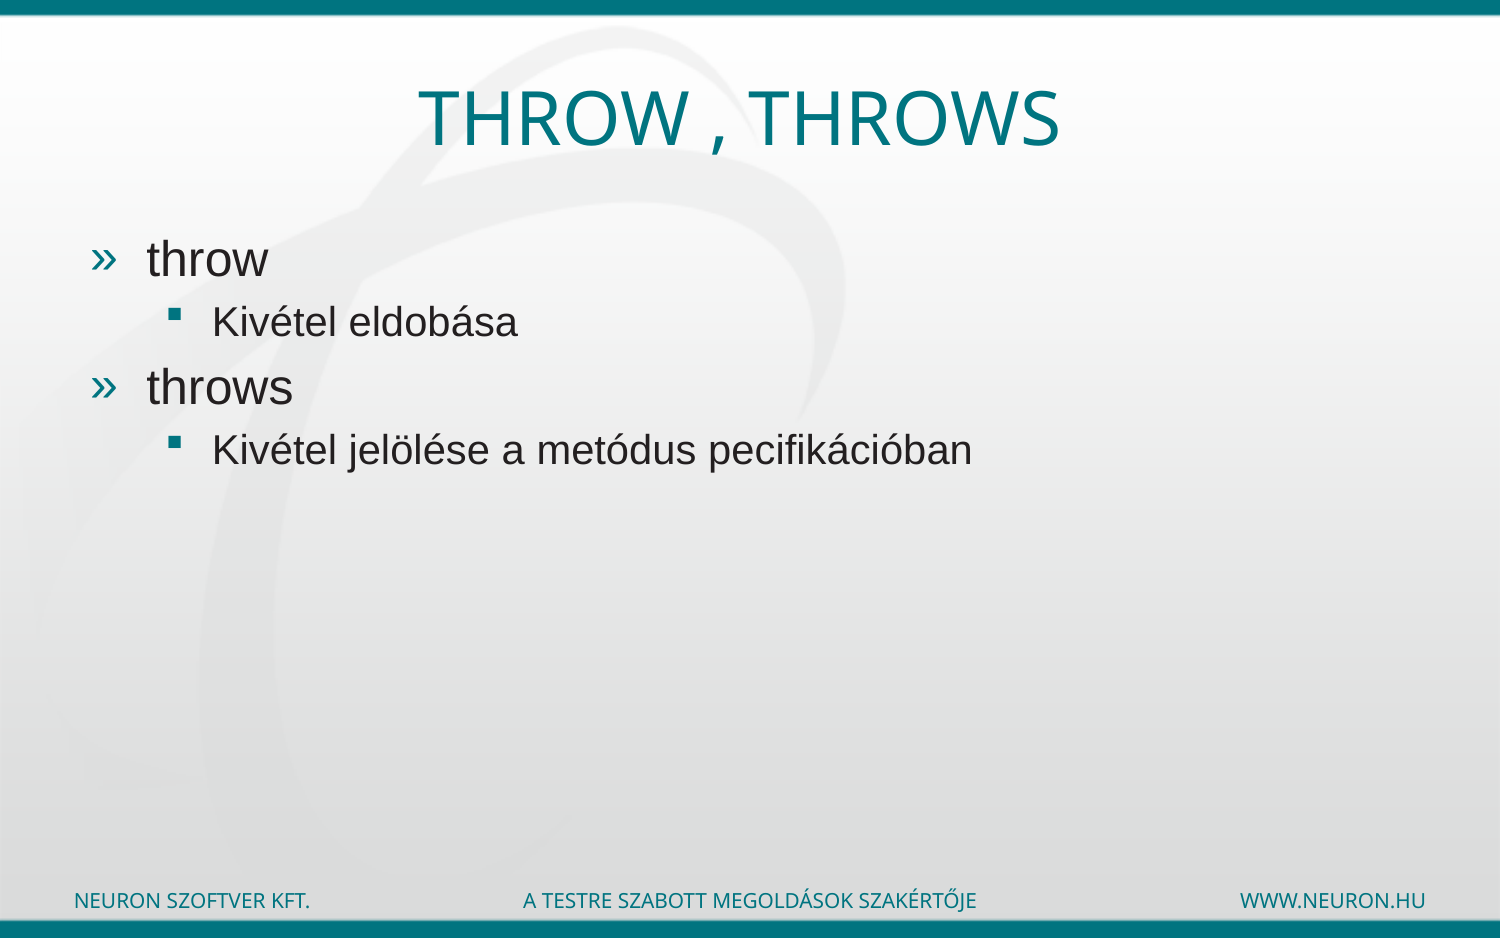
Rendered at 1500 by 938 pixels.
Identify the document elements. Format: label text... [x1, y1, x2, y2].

list throw Kivétel eldobása throws Kivétel jelölése a metódus pecifikációban [75, 218, 1425, 838]
title throw , throws [75, 37, 1425, 194]
picture [0, 0, 1500, 938]
